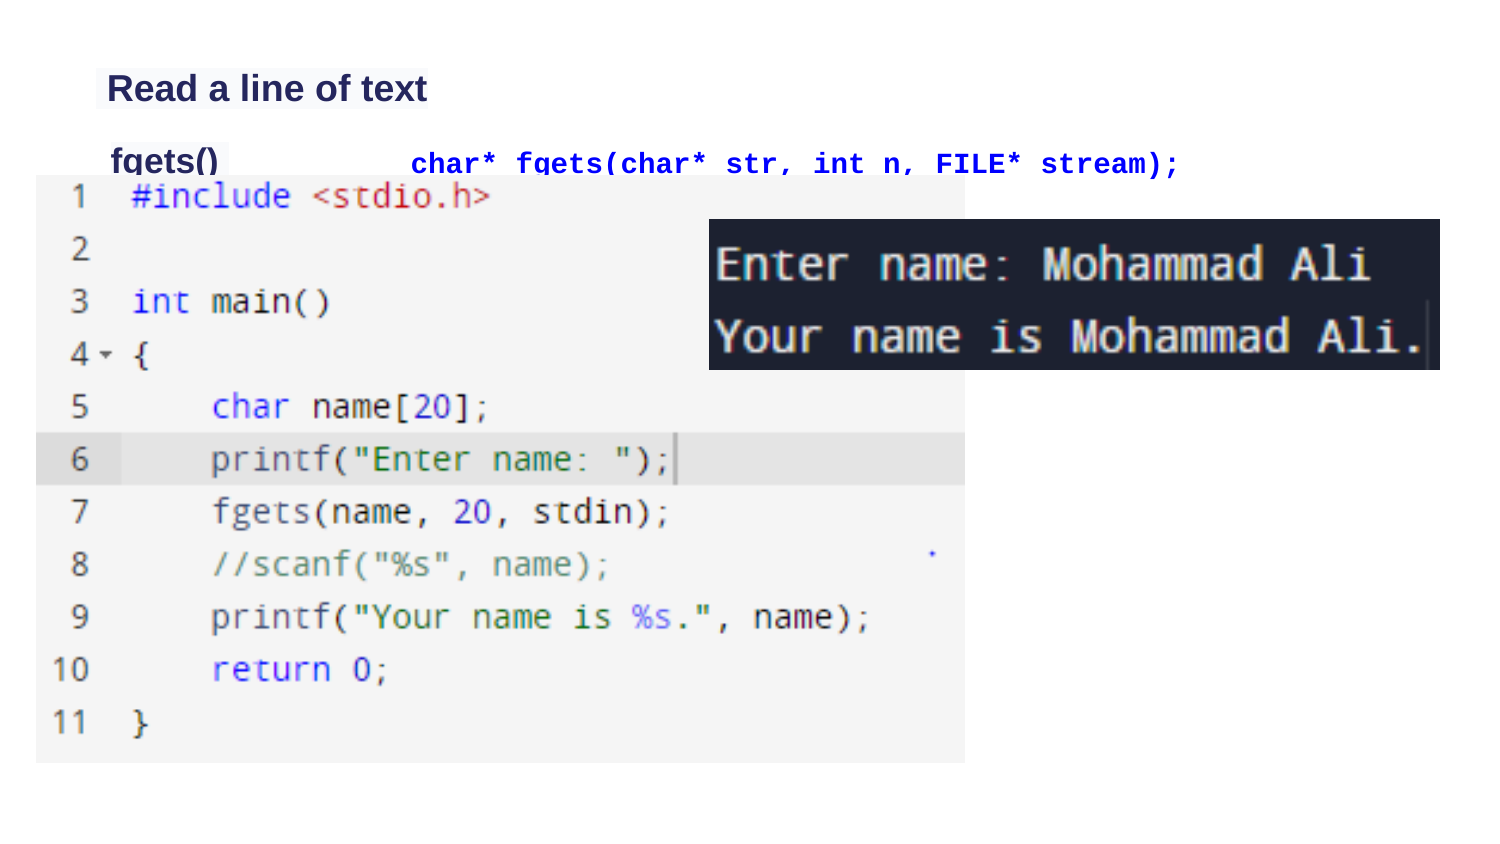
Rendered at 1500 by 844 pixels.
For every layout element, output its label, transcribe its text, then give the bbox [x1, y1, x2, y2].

text_box fgets() char* fgets(char* str, int n, FILE* stream); [95, 102, 1422, 218]
picture [36, 175, 1440, 763]
text_box Read a line of text [81, 26, 574, 124]
